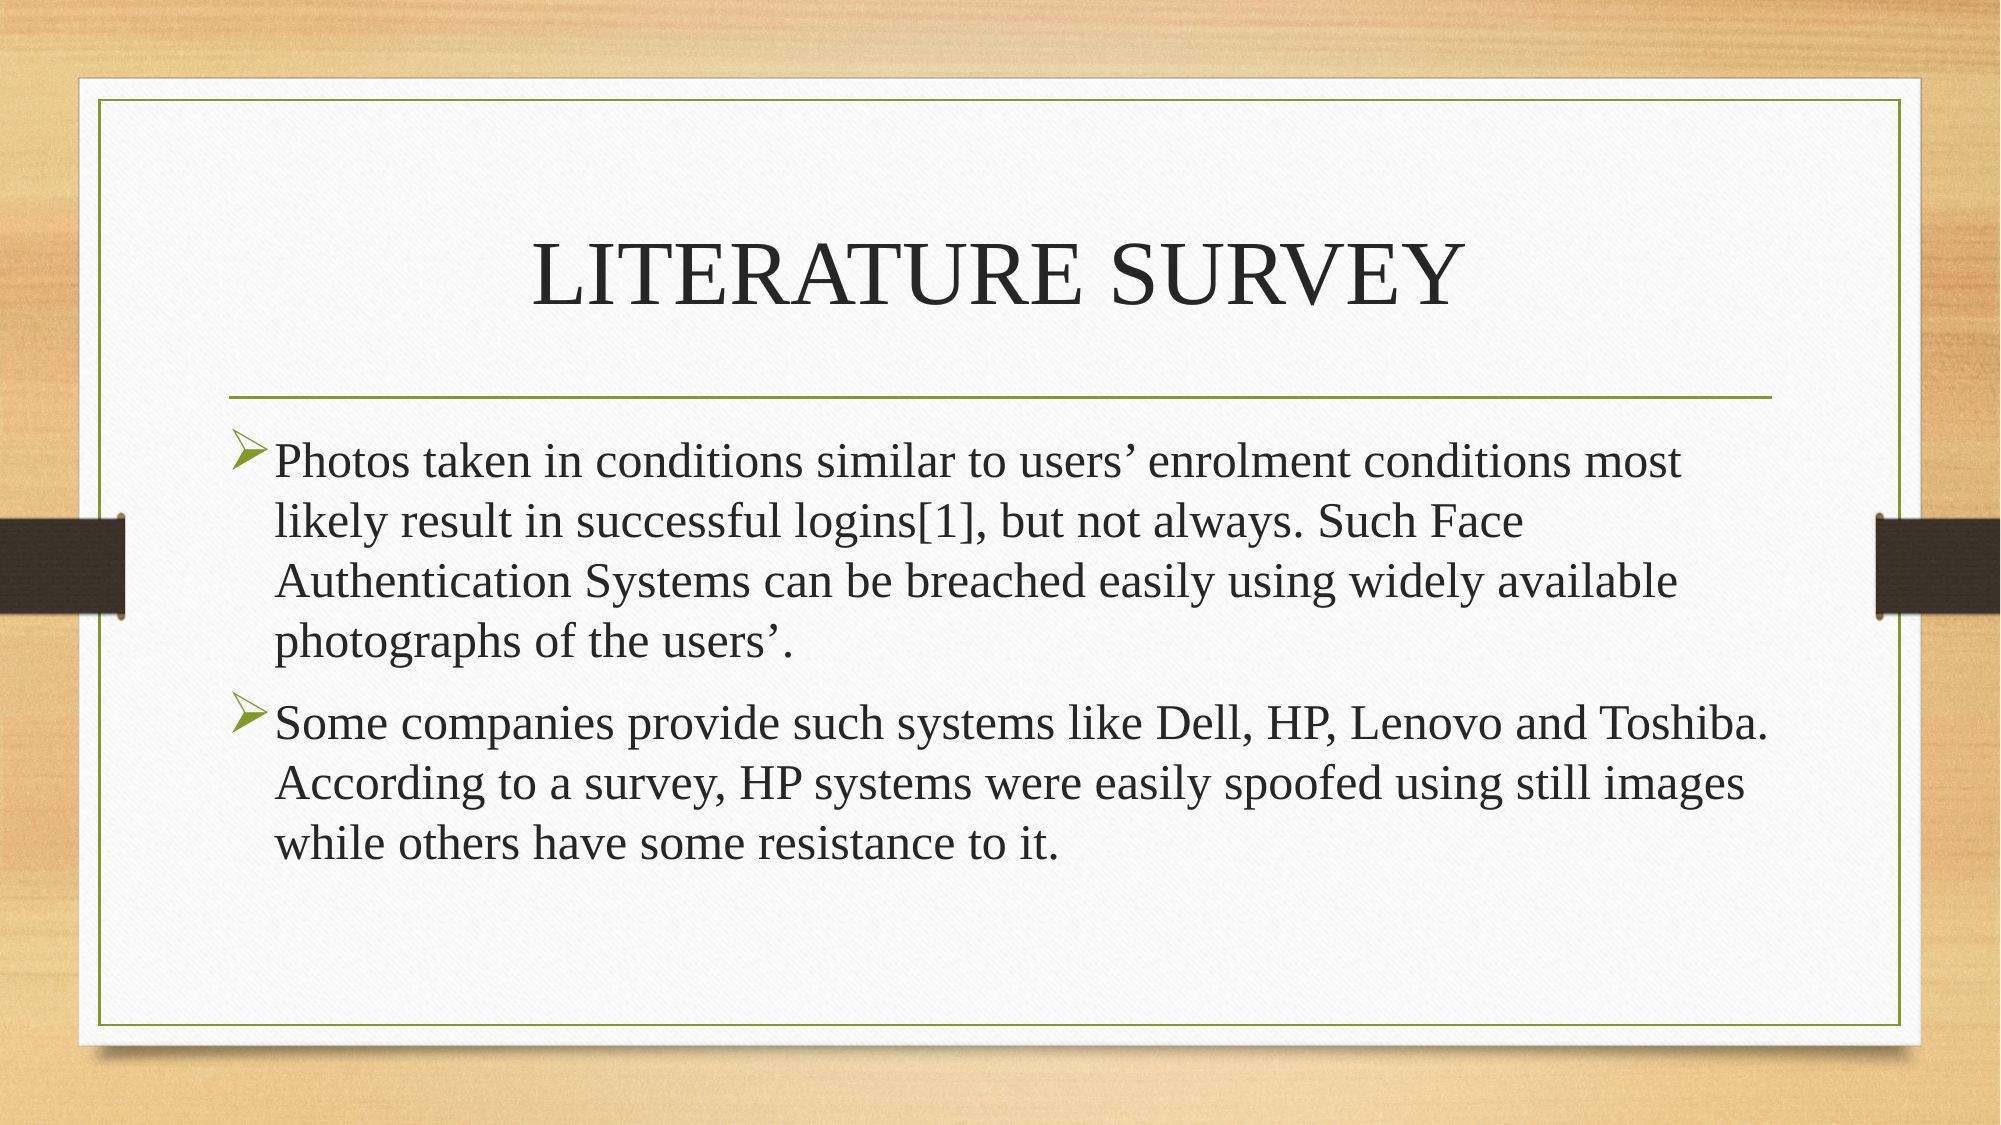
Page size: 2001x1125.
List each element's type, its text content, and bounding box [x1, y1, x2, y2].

title LITERATURE SURVEY [212, 161, 1788, 375]
picture [0, 0, 2001, 1125]
list Photos taken in conditions similar to users’ enrolment conditions most likely result in successful logins[1], but not always. Such Face Authentication Systems can be breached easily using widely available photographs of the users’. Some companies provide such systems like Dell, HP, Lenovo and Toshiba. According to a survey, HP systems were easily spoofed using still images while others have some resistance to it. [212, 419, 1788, 964]
